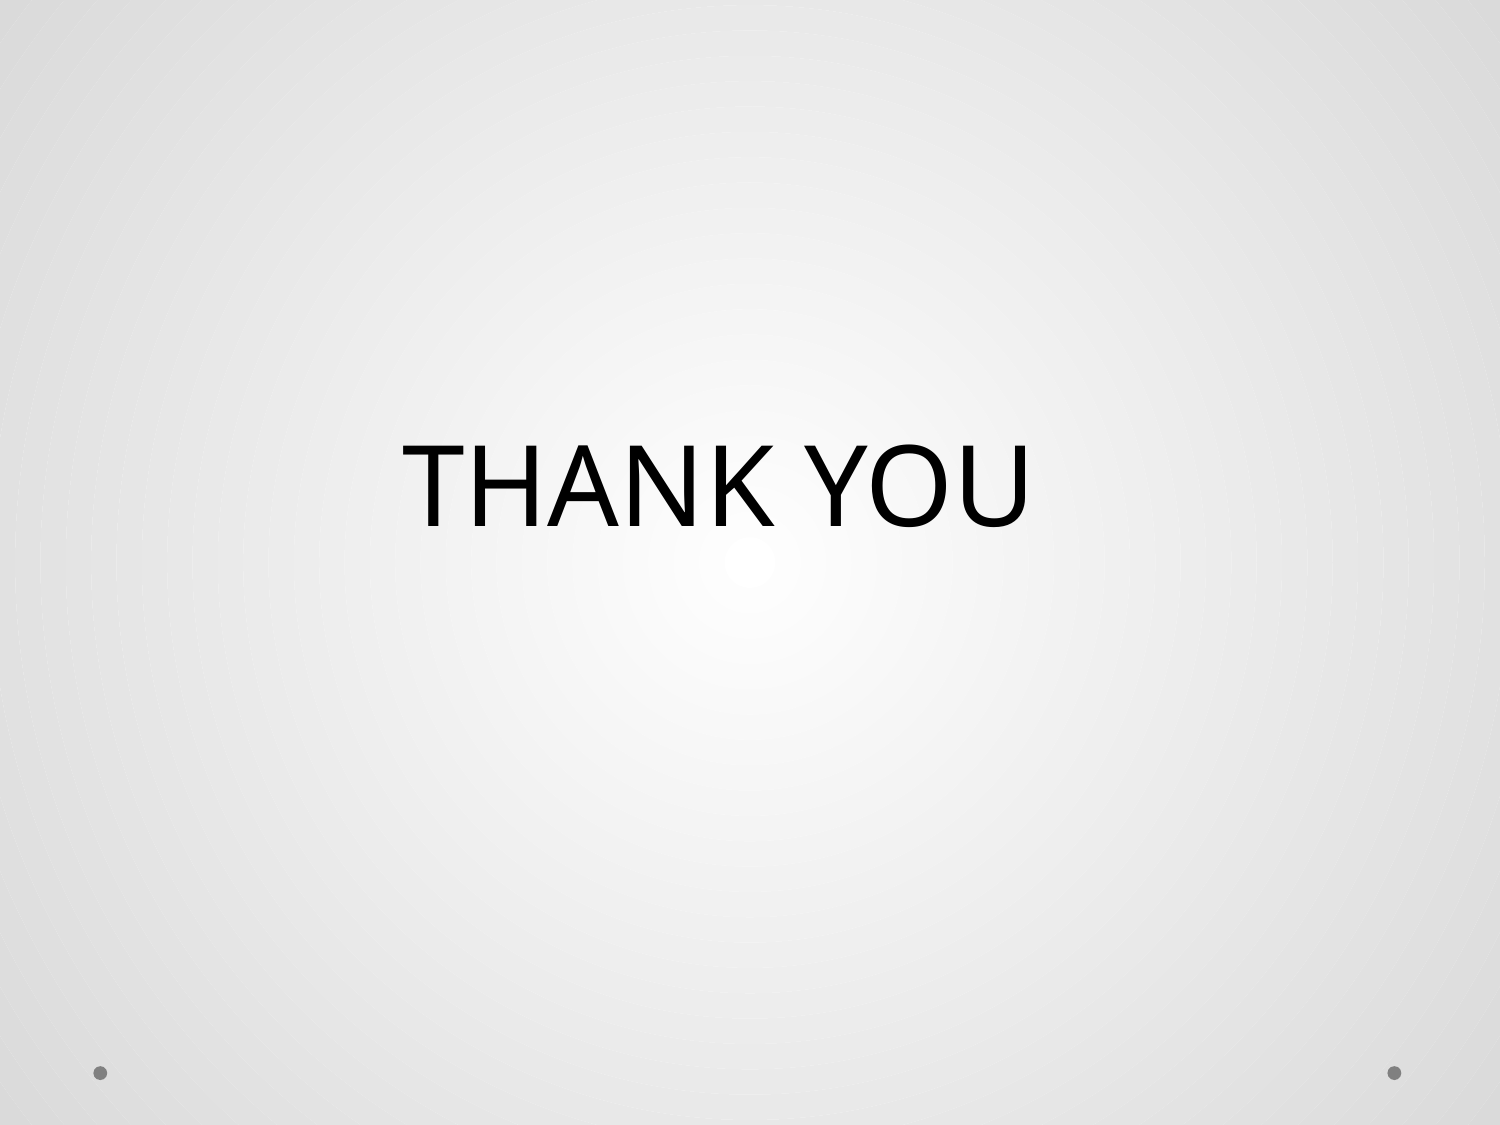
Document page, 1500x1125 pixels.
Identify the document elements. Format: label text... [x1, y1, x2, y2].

text_box THANK YOU [387, 406, 1163, 692]
